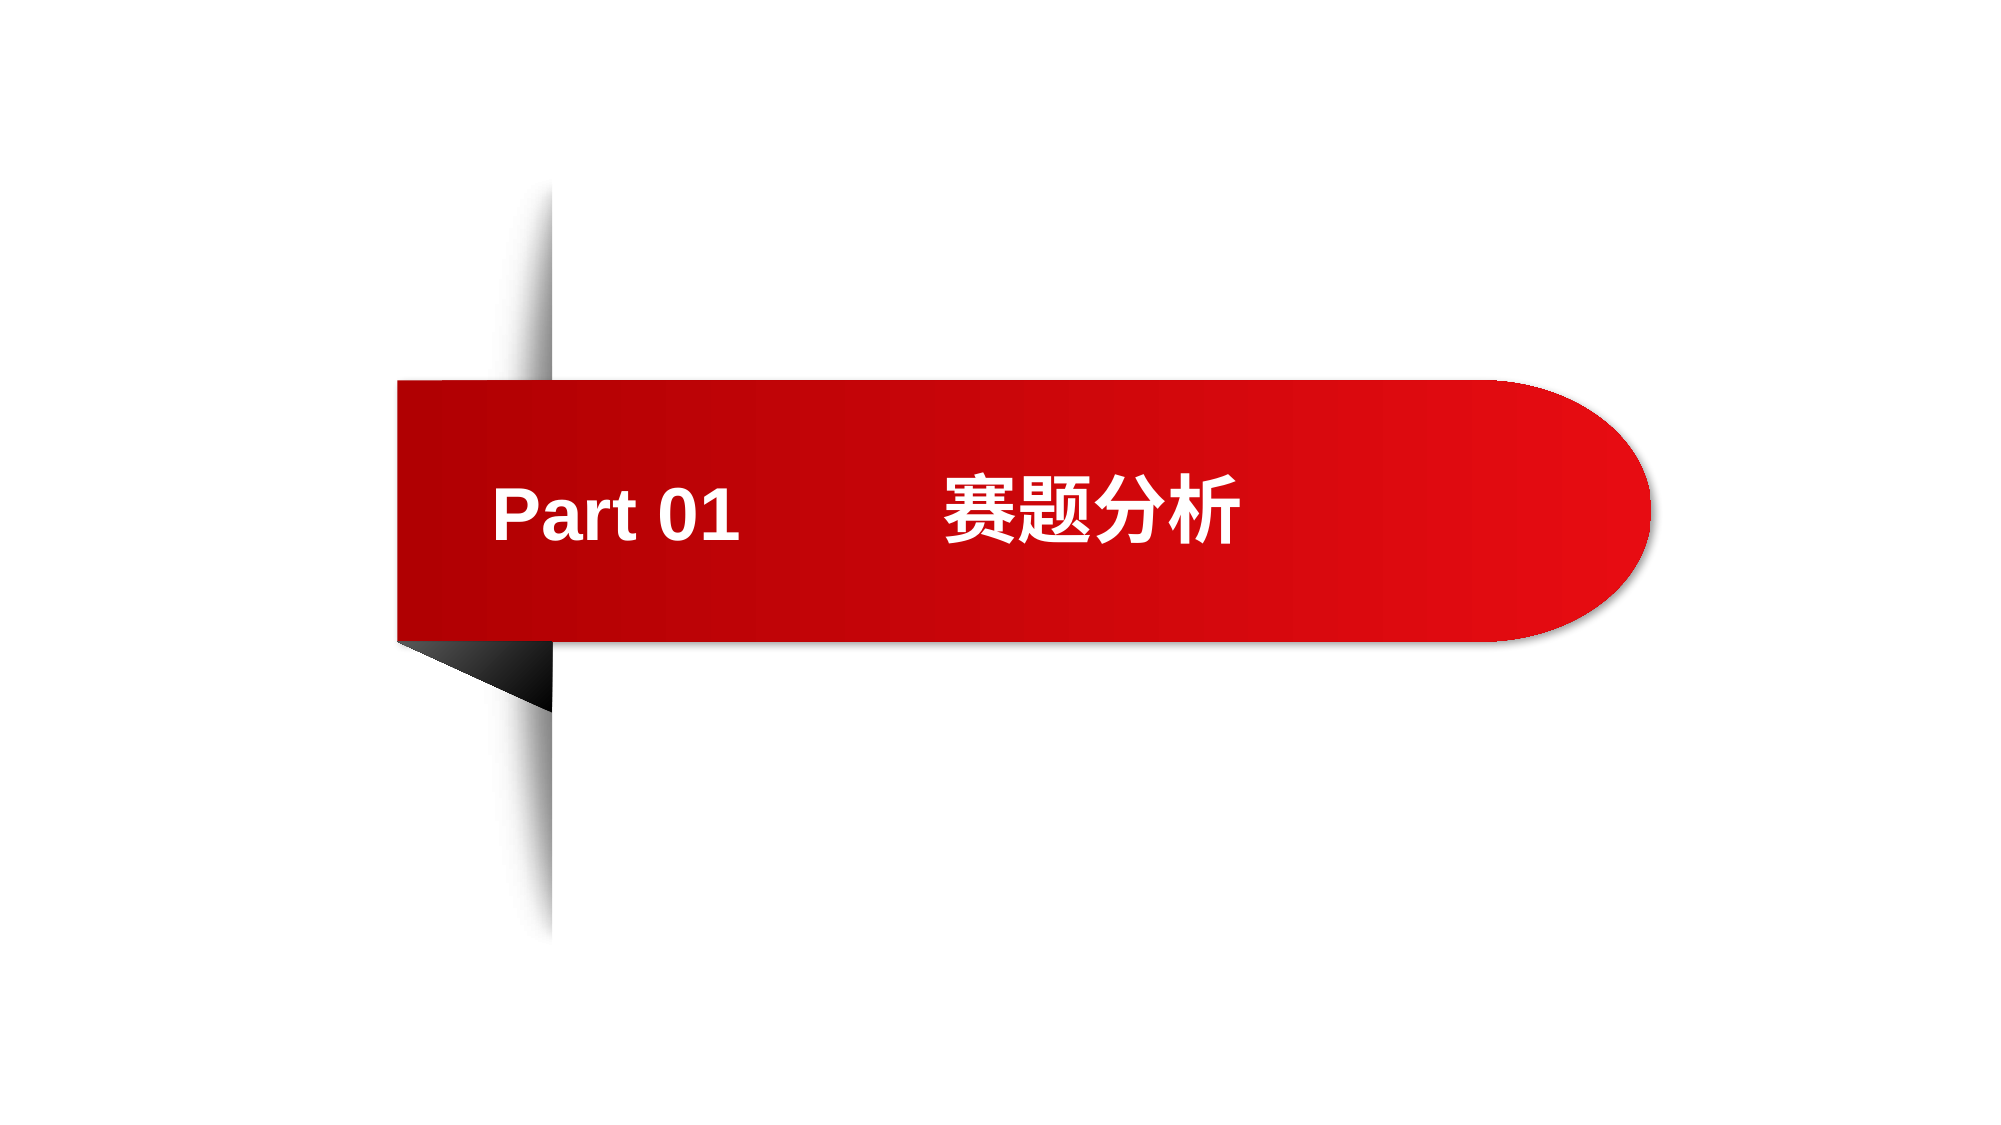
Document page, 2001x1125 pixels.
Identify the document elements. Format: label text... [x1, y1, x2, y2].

text_box 赛题分析 [397, 454, 1652, 560]
text_box [397, 640, 554, 715]
text_box Part 01 [476, 458, 798, 563]
